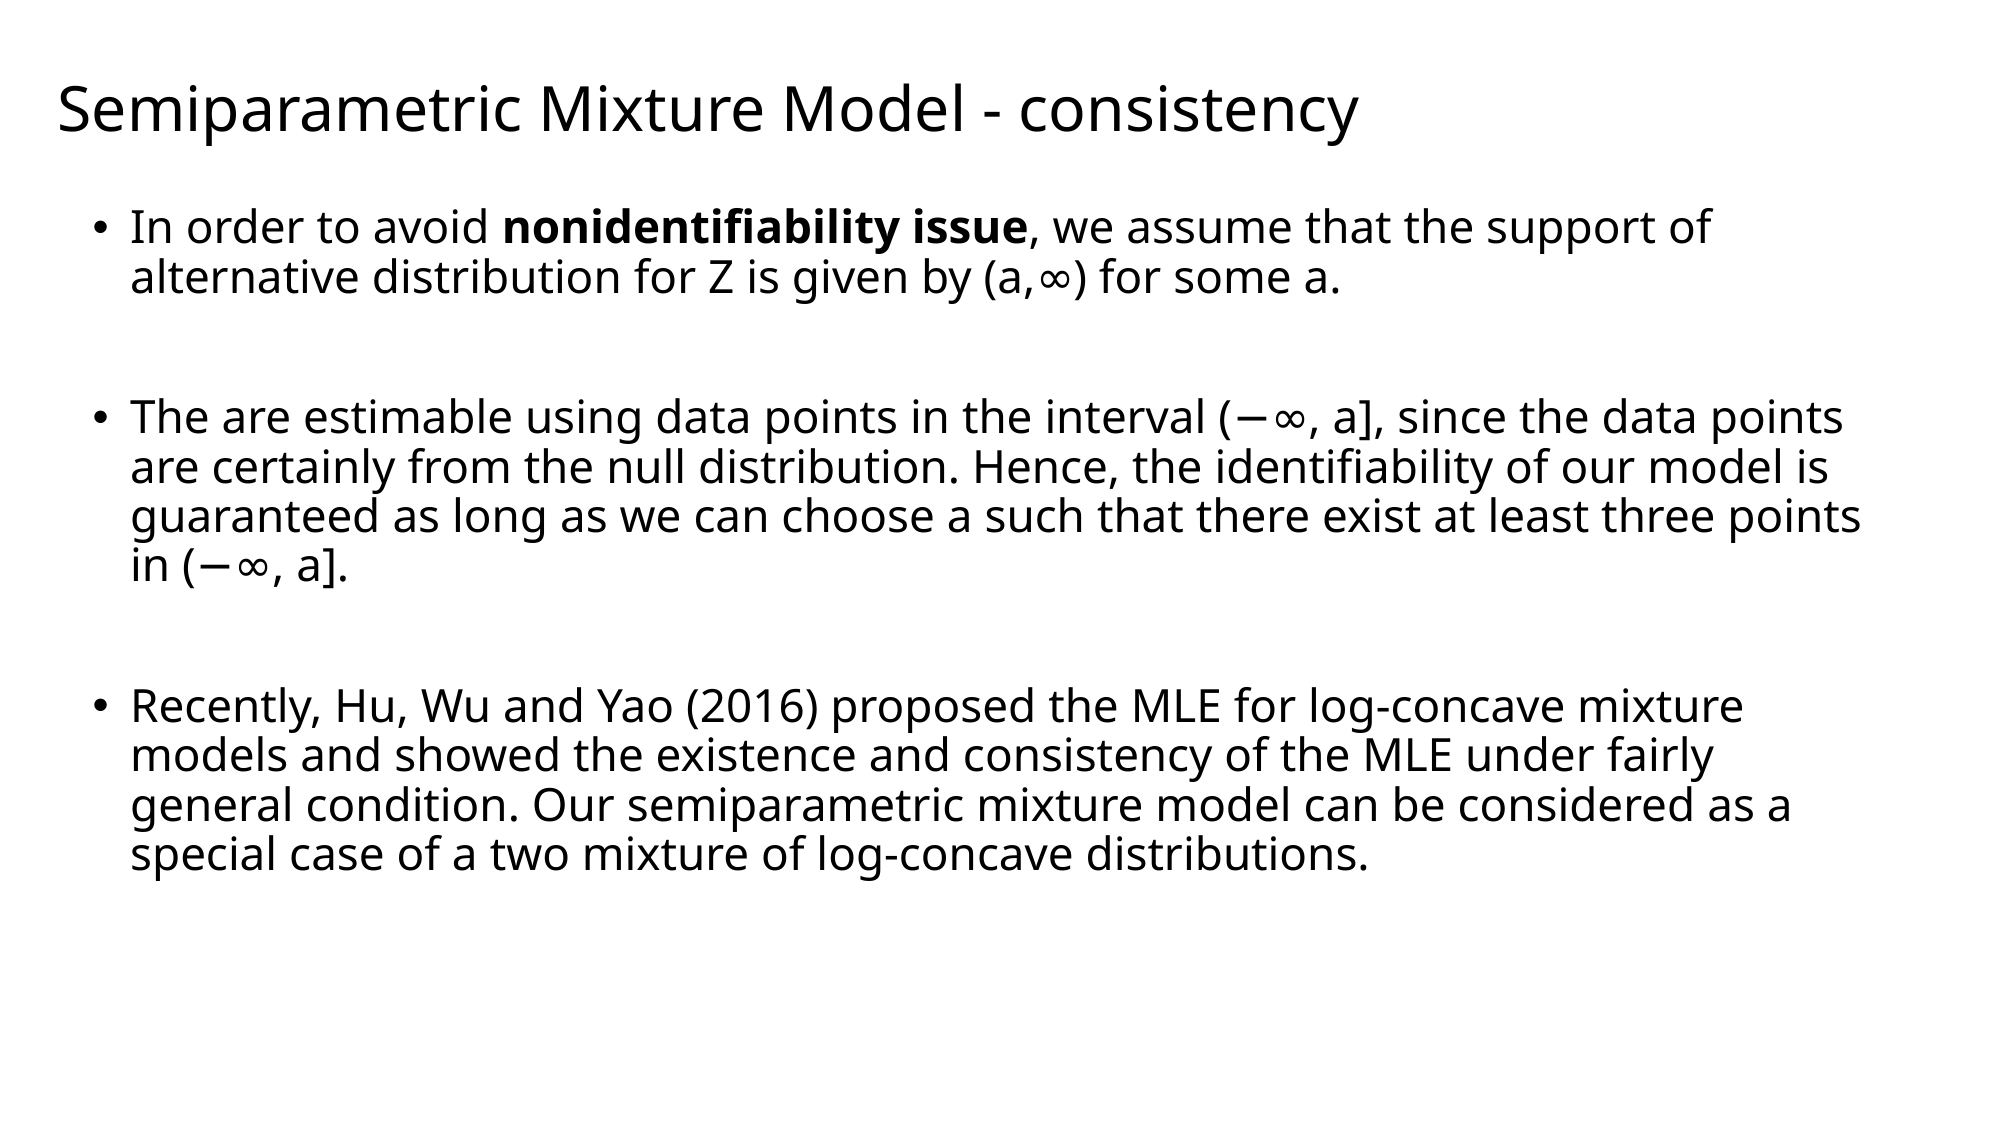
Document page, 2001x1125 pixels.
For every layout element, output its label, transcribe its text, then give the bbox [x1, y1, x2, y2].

title Semiparametric Mixture Model - consistency [42, 3, 1768, 221]
